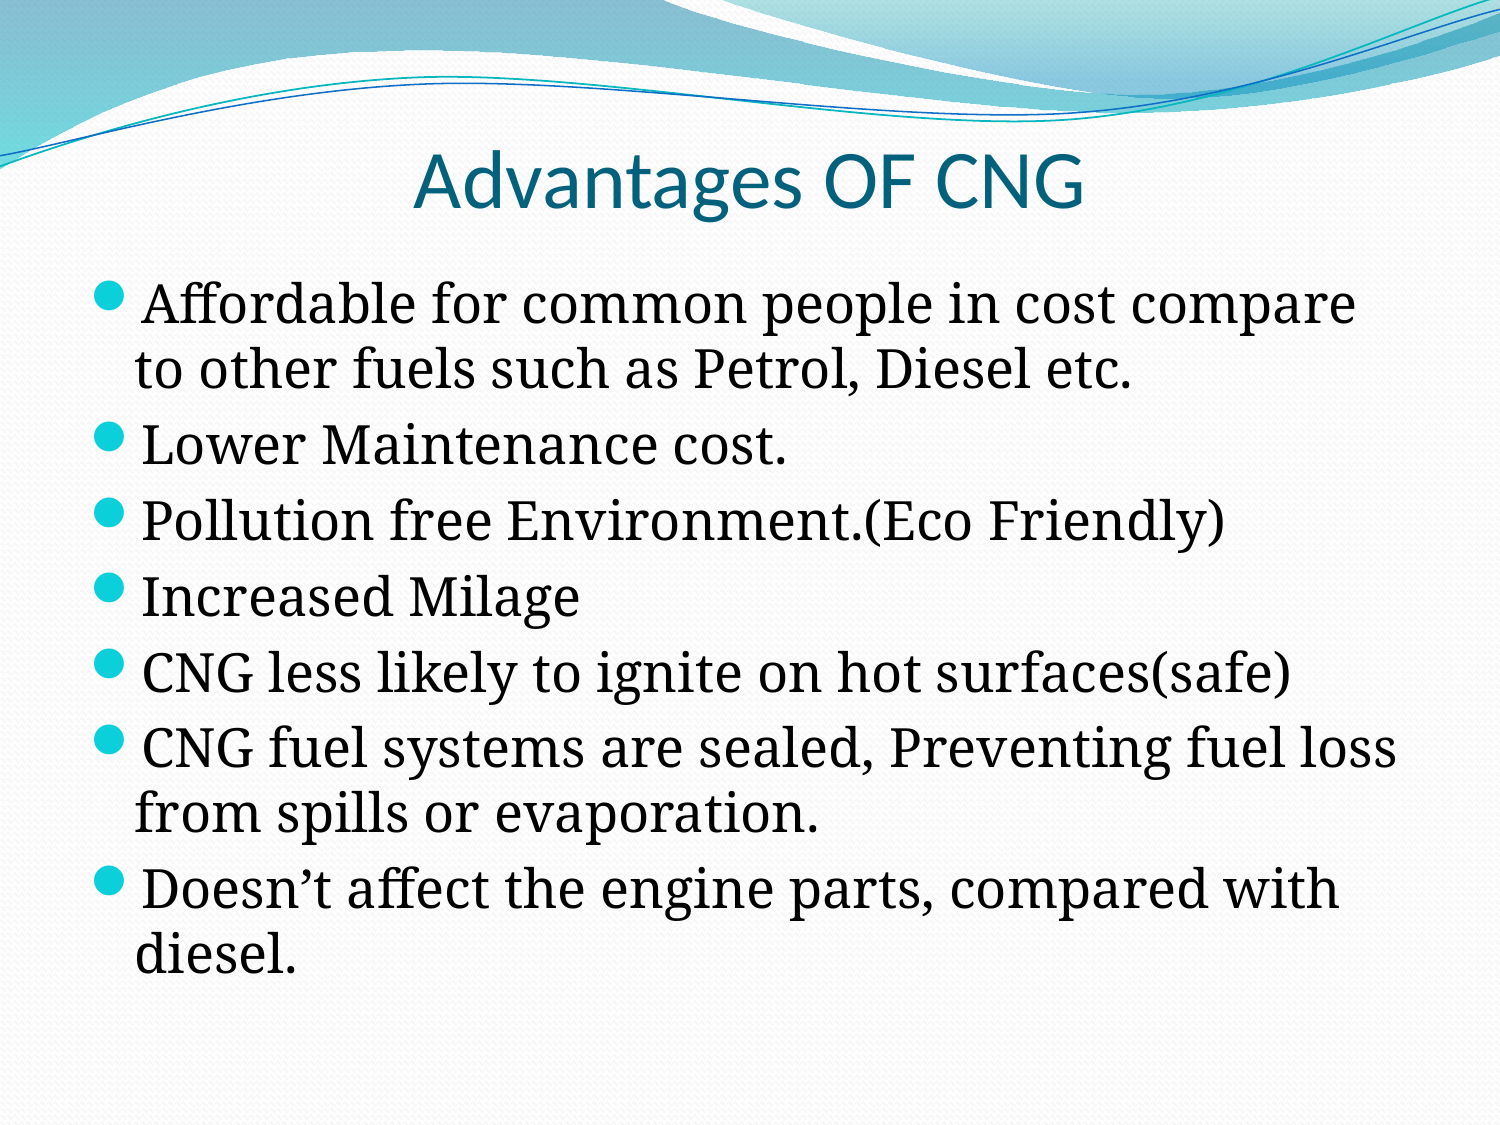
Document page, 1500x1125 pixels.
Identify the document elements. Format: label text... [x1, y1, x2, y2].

list Affordable for common people in cost compare to other fuels such as Petrol, Diesel etc. Lower Maintenance cost. Pollution free Environment.(Eco Friendly) Increased Milage CNG less likely to ignite on hot surfaces(safe) CNG fuel systems are sealed, Preventing fuel loss from spills or evaporation. Doesn’t affect the engine parts, compared with diesel. [75, 262, 1425, 1038]
title Advantages OF CNG [75, 115, 1425, 225]
